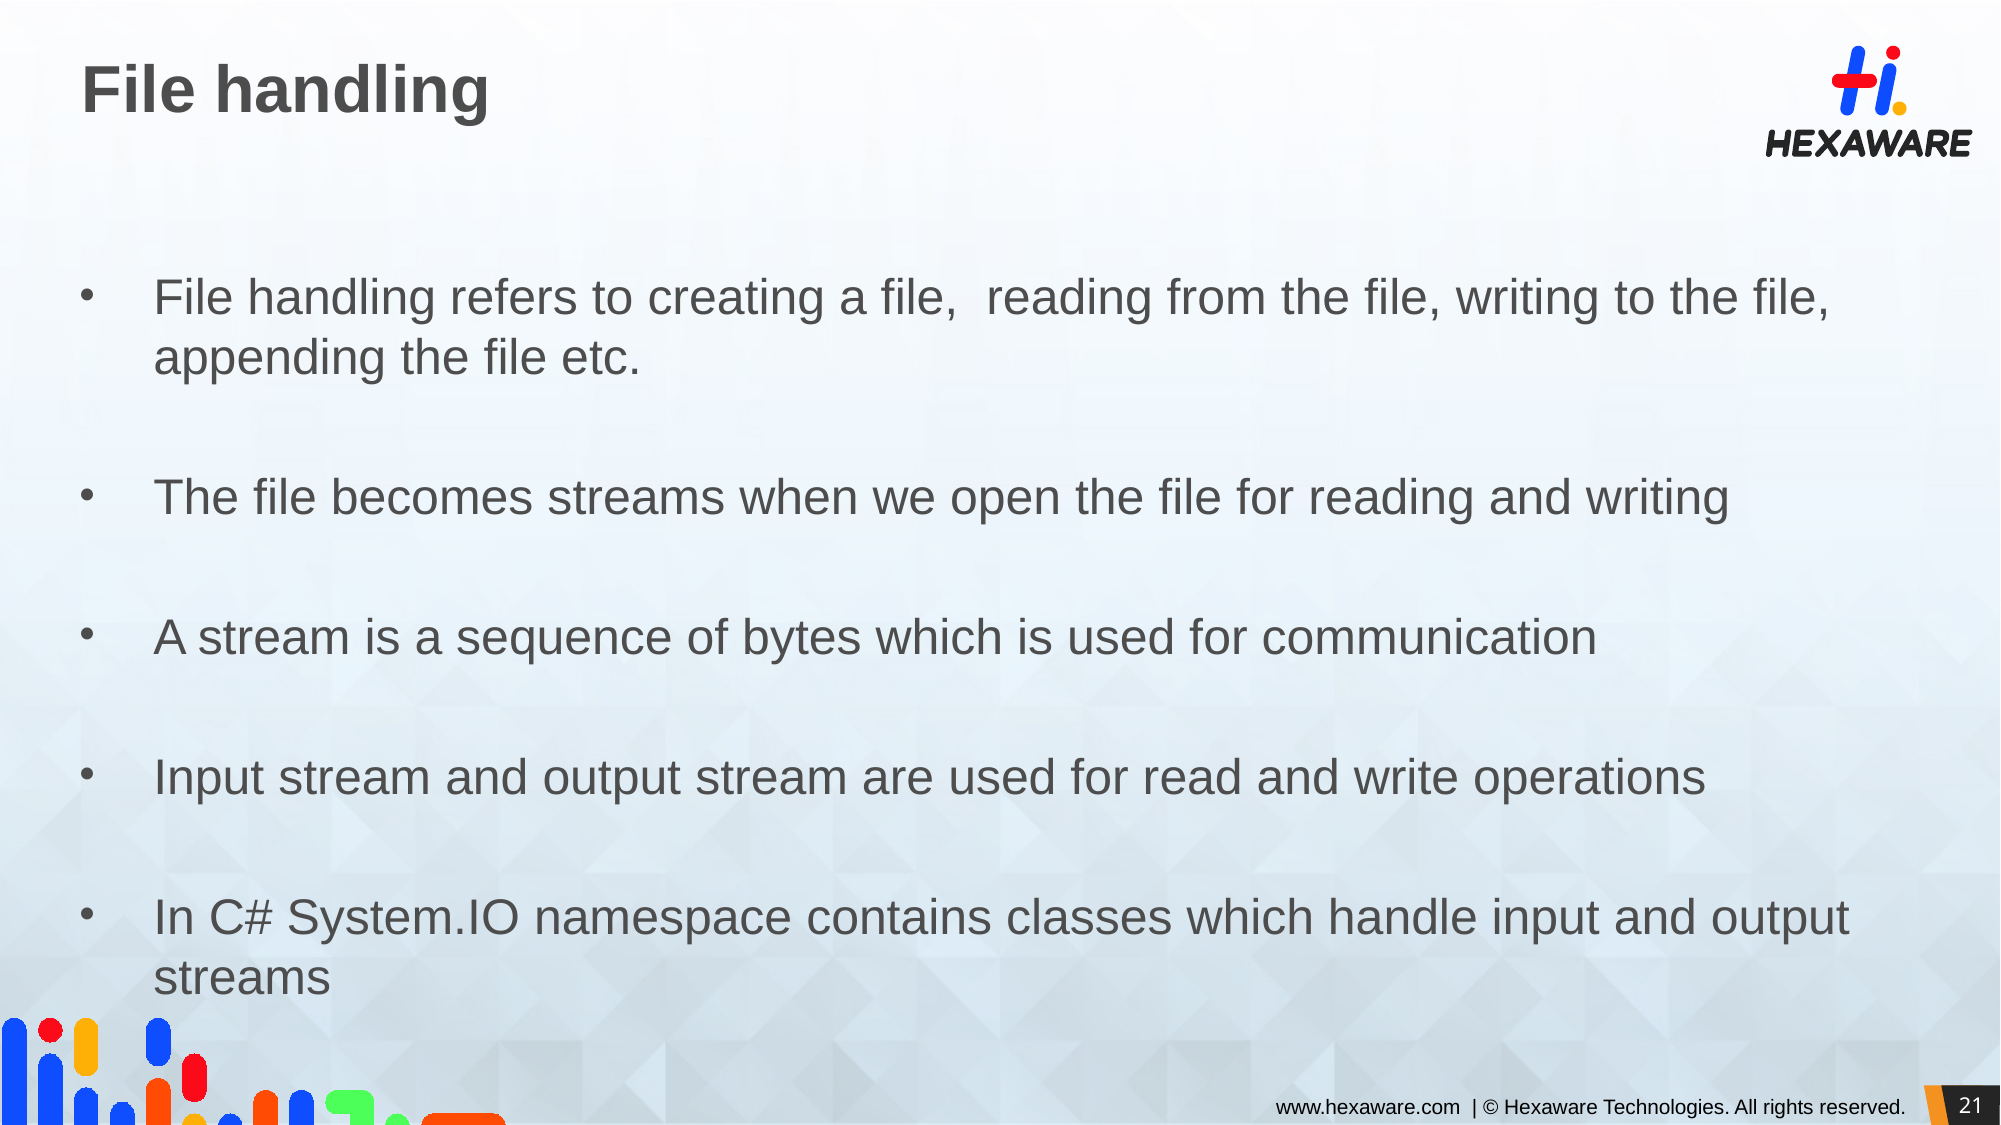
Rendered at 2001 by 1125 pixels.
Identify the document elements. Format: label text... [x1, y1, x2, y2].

picture [0, 0, 2001, 1125]
list File handling refers to creating a file, reading from the file, writing to the file, appending the file etc. The file becomes streams when we open the file for reading and writing A stream is a sequence of bytes which is used for communication Input stream and output stream are used for read and write operations In C# System.IO namespace contains classes which handle input and output streams [67, 258, 1933, 1062]
title File handling [70, 35, 1521, 136]
